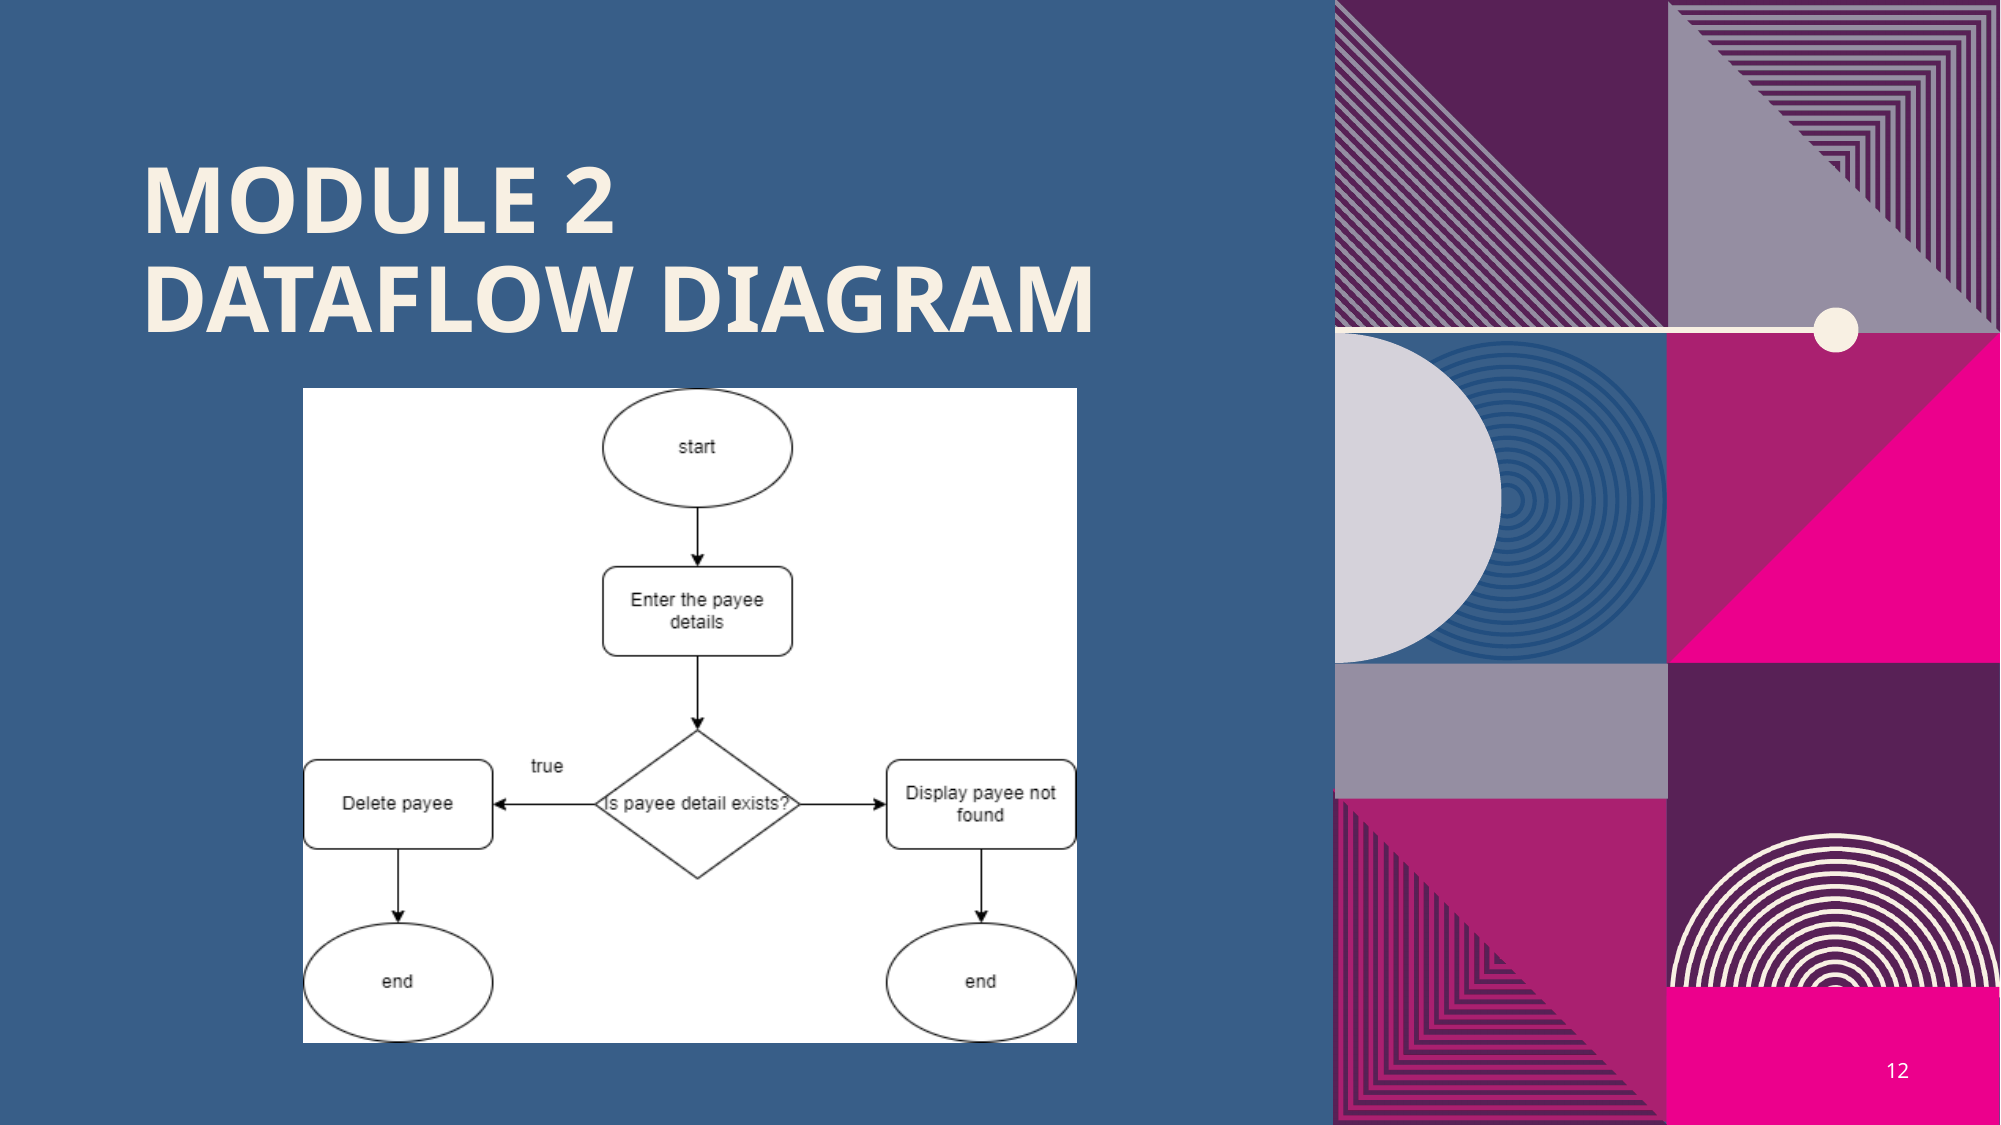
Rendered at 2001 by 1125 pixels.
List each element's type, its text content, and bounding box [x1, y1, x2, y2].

picture [1669, 833, 2001, 998]
picture [1333, 791, 1667, 1125]
picture [1335, 0, 2001, 333]
slide_number 12 [1849, 1042, 1925, 1103]
picture [303, 388, 1077, 1043]
title Module 2 DATAFLOW DIAGRAM [125, 146, 1206, 474]
